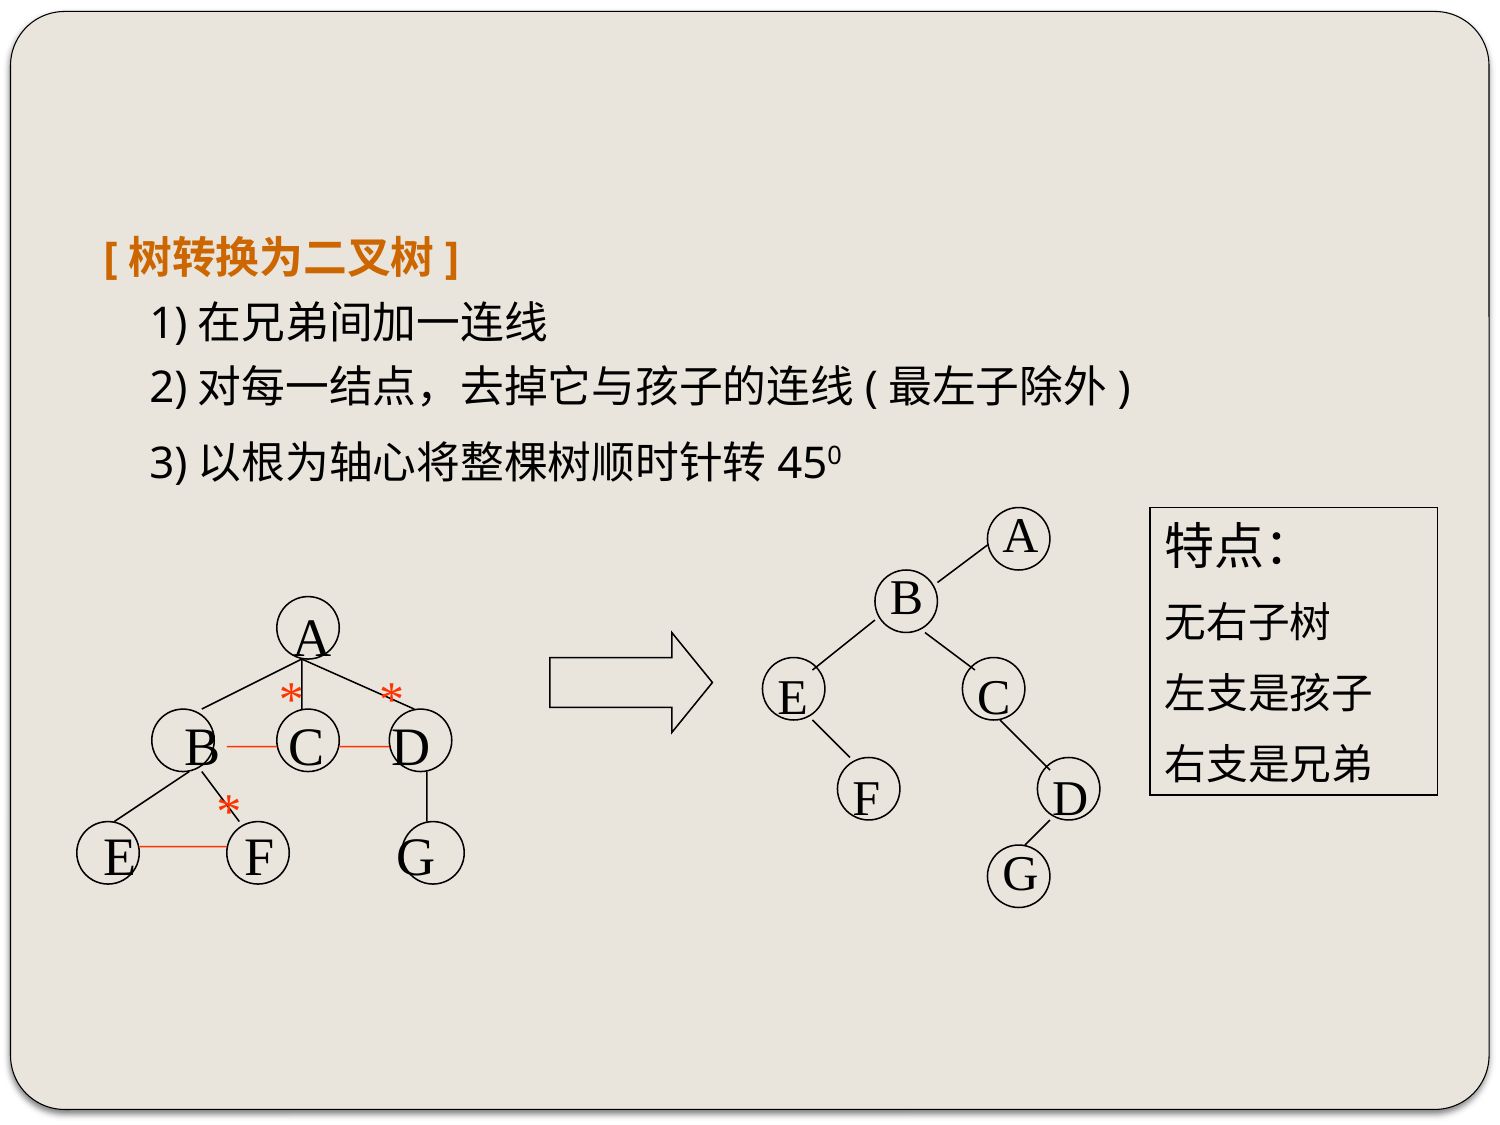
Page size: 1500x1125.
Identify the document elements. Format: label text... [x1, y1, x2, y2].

text_box F [837, 757, 913, 833]
list [树转换为二叉树] 1)在兄弟间加一连线 2)对每一结点，去掉它与孩子的连线(最左子除外) 3)以根为轴心将整棵树顺时针转450 A B C D E F G [88, 222, 1439, 986]
text_box E [762, 657, 825, 733]
text_box * [264, 659, 340, 734]
text_box A [987, 495, 1063, 570]
text_box 特点： 无右子树 左支是孩子 右支是兄弟 [1149, 507, 1438, 795]
text_box [151, 709, 215, 772]
text_box [389, 709, 452, 772]
text_box [226, 827, 290, 885]
text_box B [874, 557, 950, 633]
text_box [276, 734, 340, 772]
text_box [276, 596, 340, 659]
text_box G [987, 832, 1050, 908]
text_box D [1037, 757, 1100, 833]
text_box [549, 632, 713, 733]
text_box * [364, 659, 415, 734]
text_box [401, 821, 465, 885]
text_box C [962, 657, 1025, 733]
text_box * [201, 771, 277, 847]
text_box [76, 821, 140, 885]
